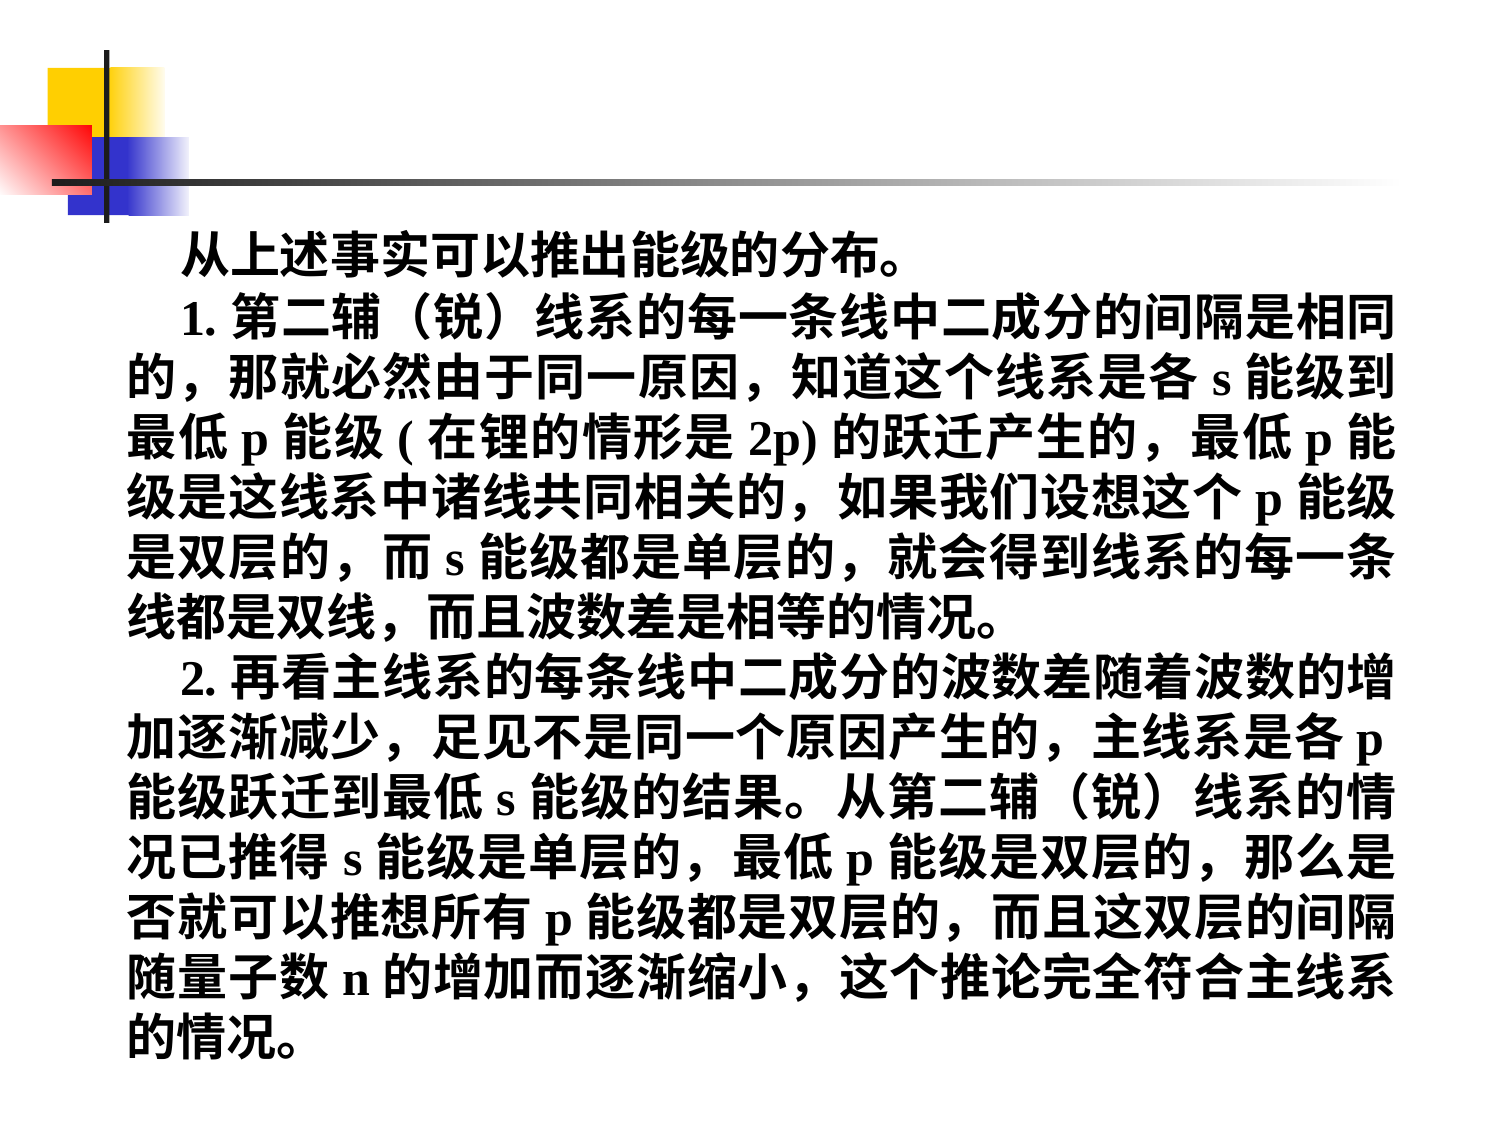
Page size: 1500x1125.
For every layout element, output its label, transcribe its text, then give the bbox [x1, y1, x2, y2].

text_box 从上述事实可以推出能级的分布。 1.第二辅（锐）线系的每一条线中二成分的间隔是相同的，那就必然由于同一原因，知道这个线系是各s能级到最低p能级(在锂的情形是2p)的跃迁产生的，最低p能级是这线系中诸线共同相关的，如果我们设想这个p能级是双层的，而s能级都是单层的，就会得到线系的每一条线都是双线，而且波数差是相等的情况。 2.再看主线系的每条线中二成分的波数差随着波数的增加逐渐减少，足见不是同一个原因产生的，主线系是各p能级跃迁到最低s能级的结果。从第二辅（锐）线系的情况已推得s能级是单层的，最低p能级是双层的，那么是否就可以推想所有p能级都是双层的，而且这双层的间隔随量子数n的增加而逐渐缩小，这个推论完全符合主线系的情况。 [112, 208, 1412, 1073]
